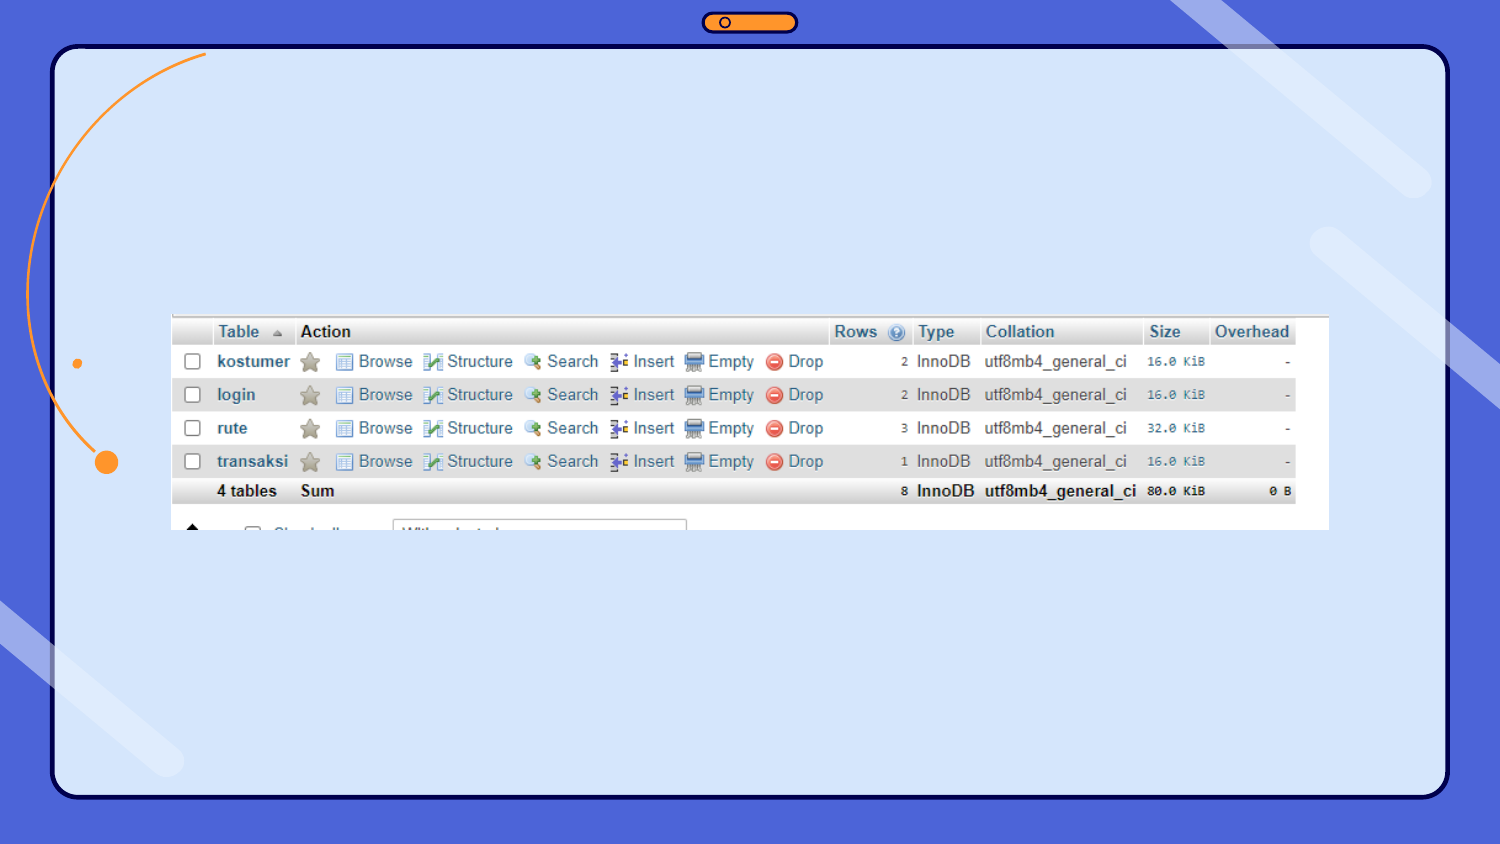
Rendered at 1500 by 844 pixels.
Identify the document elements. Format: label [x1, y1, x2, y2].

picture [171, 313, 1329, 530]
